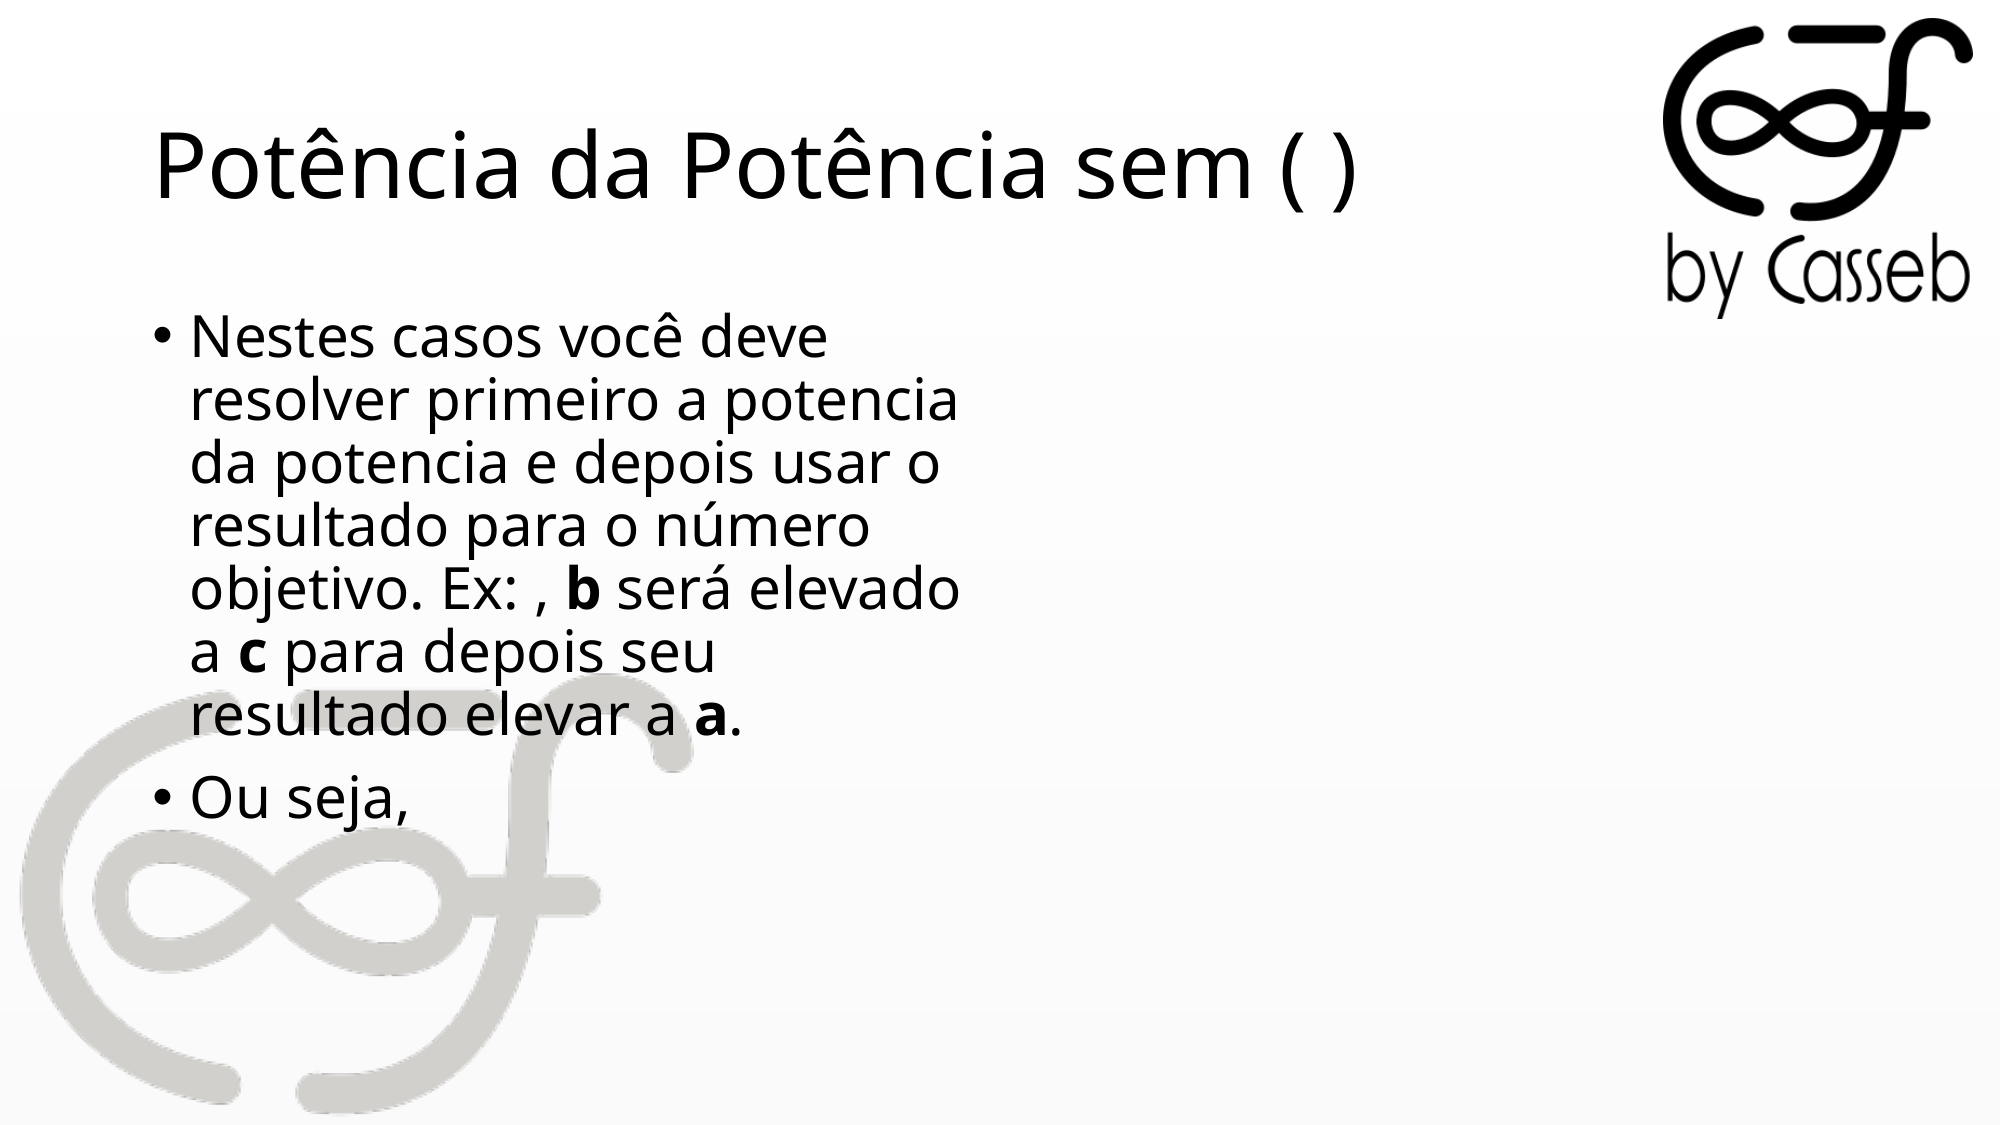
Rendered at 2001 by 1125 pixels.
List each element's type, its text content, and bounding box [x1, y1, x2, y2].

title Potência da Potência sem ( ) [137, 59, 1863, 278]
picture [1663, 18, 1973, 319]
picture [704, 720, 715, 729]
picture [0, 539, 715, 1125]
picture [708, 594, 715, 605]
